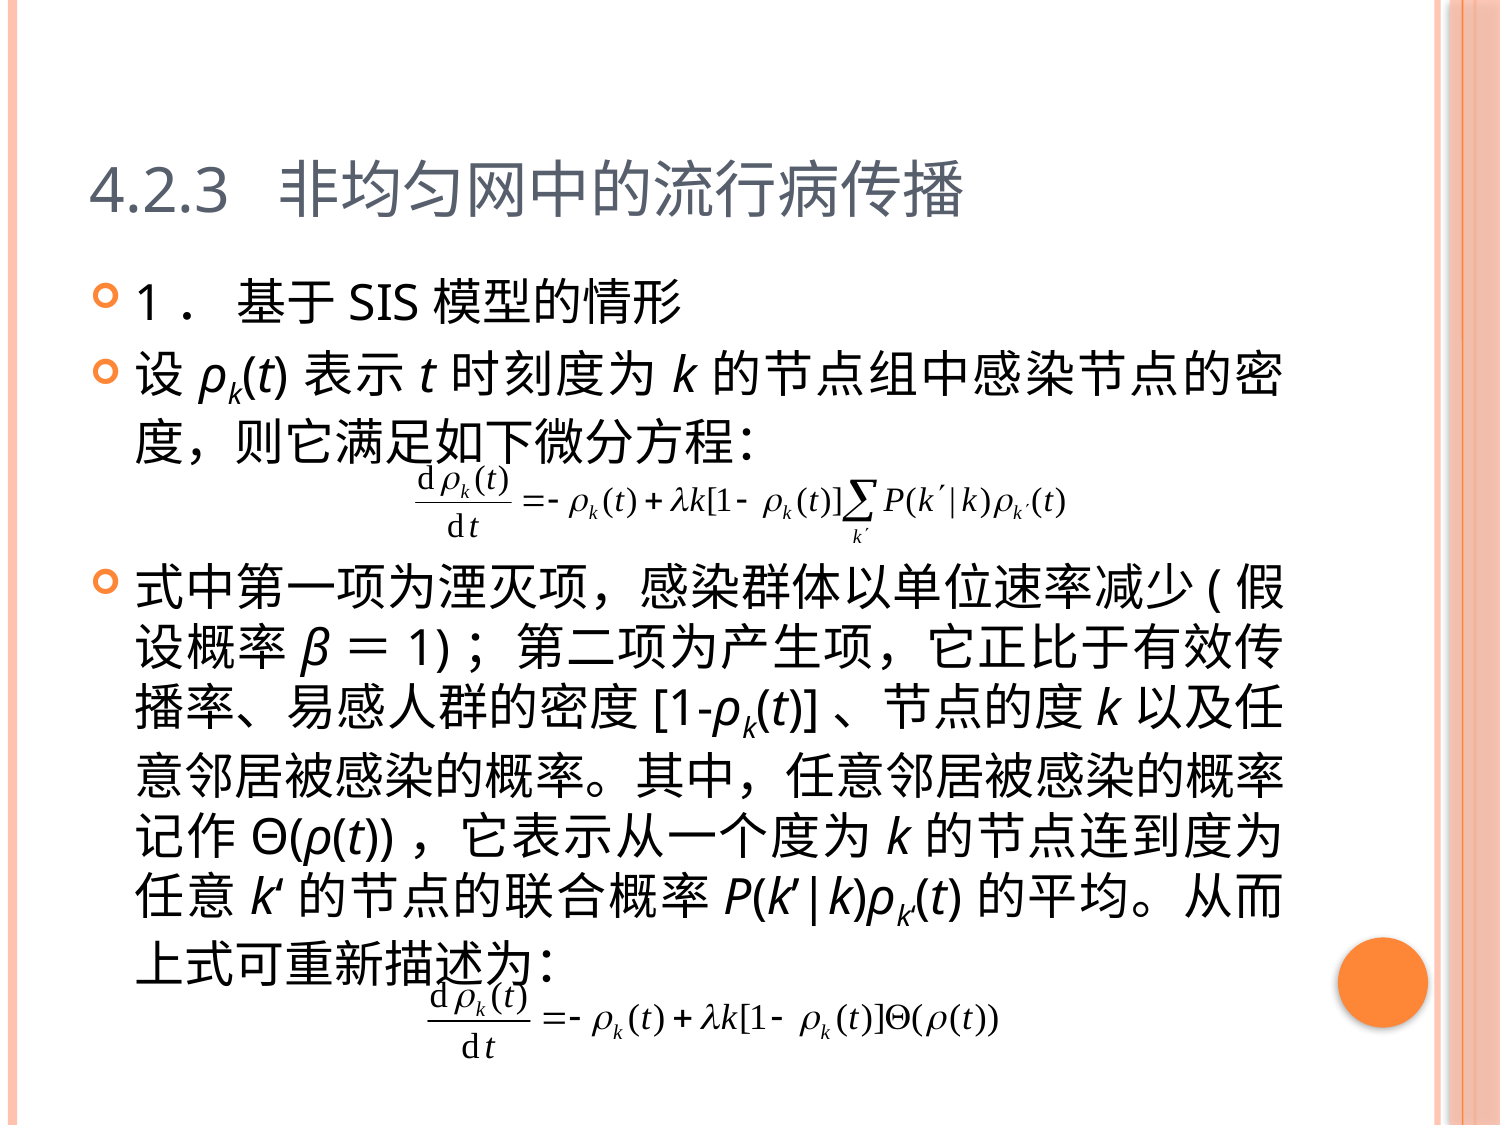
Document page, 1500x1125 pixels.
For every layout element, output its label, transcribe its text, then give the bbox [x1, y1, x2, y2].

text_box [409, 456, 1072, 552]
title 4.2.3 非均匀网中的流行病传播 [75, 45, 1300, 233]
list 1． 基于SIS模型的情形 设ρk(t)表示t时刻度为k的节点组中感染节点的密度，则它满足如下微分方程： 式中第一项为湮灭项，感染群体以单位速率减少(假设概率β＝1)；第二项为产生项，它正比于有效传播率、易感人群的密度[1-ρk(t)]、节点的度k以及任意邻居被感染的概率。其中，任意邻居被感染的概率记作Θ(ρ(t))，它表示从一个度为k的节点连到度为任意k‘的节点的联合概率P(k’|k)ρk‘(t)的平均。从而上式可重新描述为： [74, 262, 1301, 1063]
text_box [421, 972, 1006, 1067]
